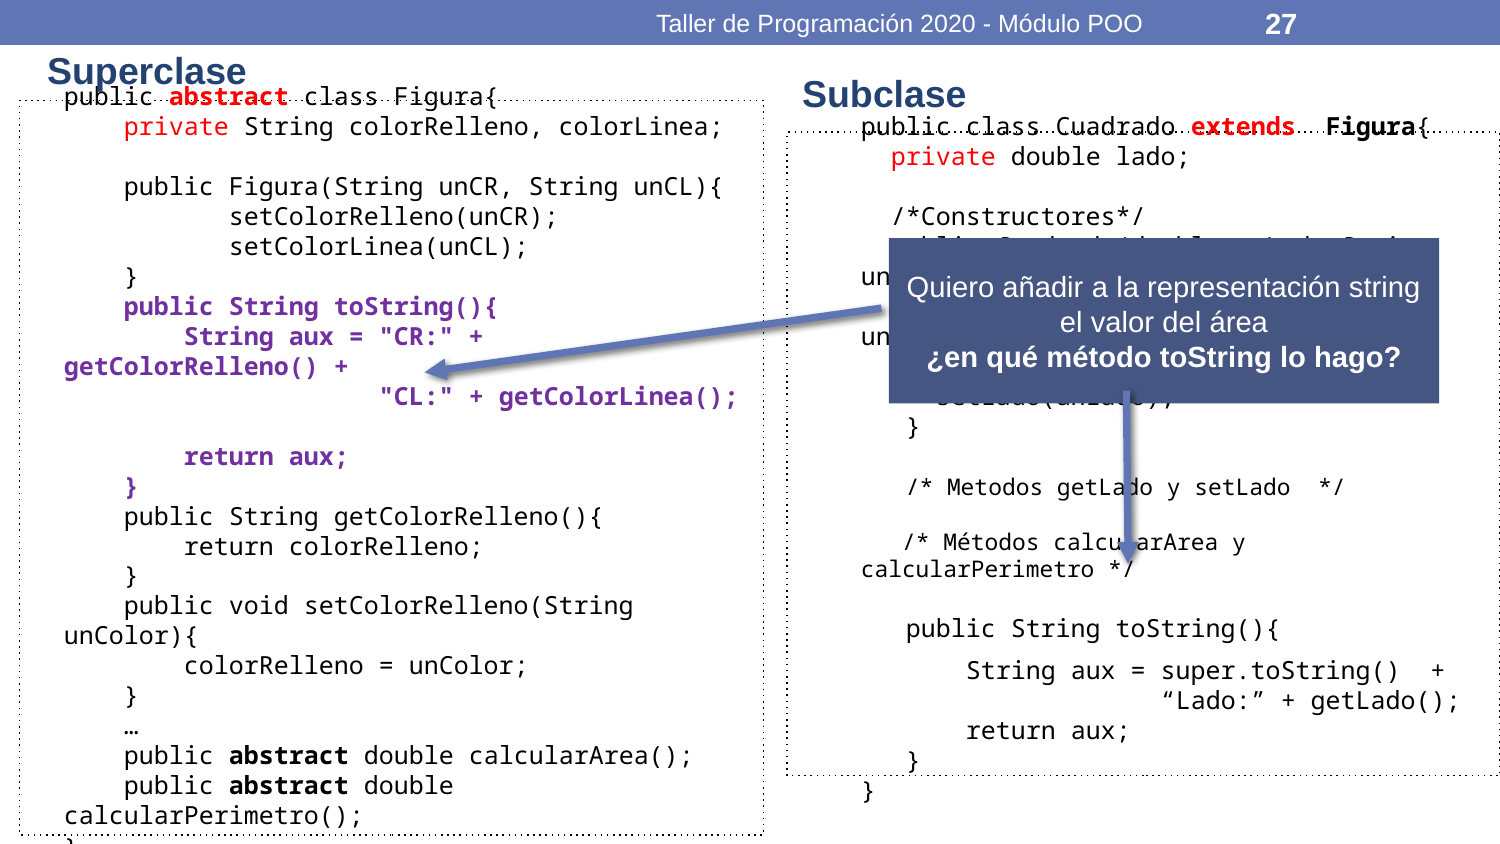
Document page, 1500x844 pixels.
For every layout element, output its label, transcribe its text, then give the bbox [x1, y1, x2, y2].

text_box Superclase [32, 39, 326, 101]
text_box Subclase [787, 63, 1081, 124]
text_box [424, 307, 882, 373]
text_box public class Cuadrado extends Figura{ private double lado; /*Constructores*/ public Cuadrado(double unLado,String unColorR, String unColorL){ super(unColorR,unColorL); setLado(unLado); } /* Metodos getLado y setLado */ /* Métodos calcularArea y calcularPerimetro */ public String toString(){ String aux = super.toString() + “Lado:” + getLado(); return aux; } } [787, 132, 1500, 776]
text_box Quiero añadir a la representación string el valor del área ¿en qué método toString lo hago? [888, 238, 1440, 404]
footer Taller de Programación 2020 - Módulo POO [562, 2, 1238, 43]
text_box public abstract class Figura{ private String colorRelleno, colorLinea; public Figura(String unCR, String unCL){ setColorRelleno(unCR); setColorLinea(unCL); } public String toString(){ String aux = "CR:" + getColorRelleno() + "CL:" + getColorLinea(); return aux; } public String getColorRelleno(){ return colorRelleno; } public void setColorRelleno(String unColor){ colorRelleno = unColor; } … public abstract double calcularArea(); public abstract double calcularPerimetro(); } [19, 100, 764, 835]
slide_number 27 [1250, 2, 1425, 43]
